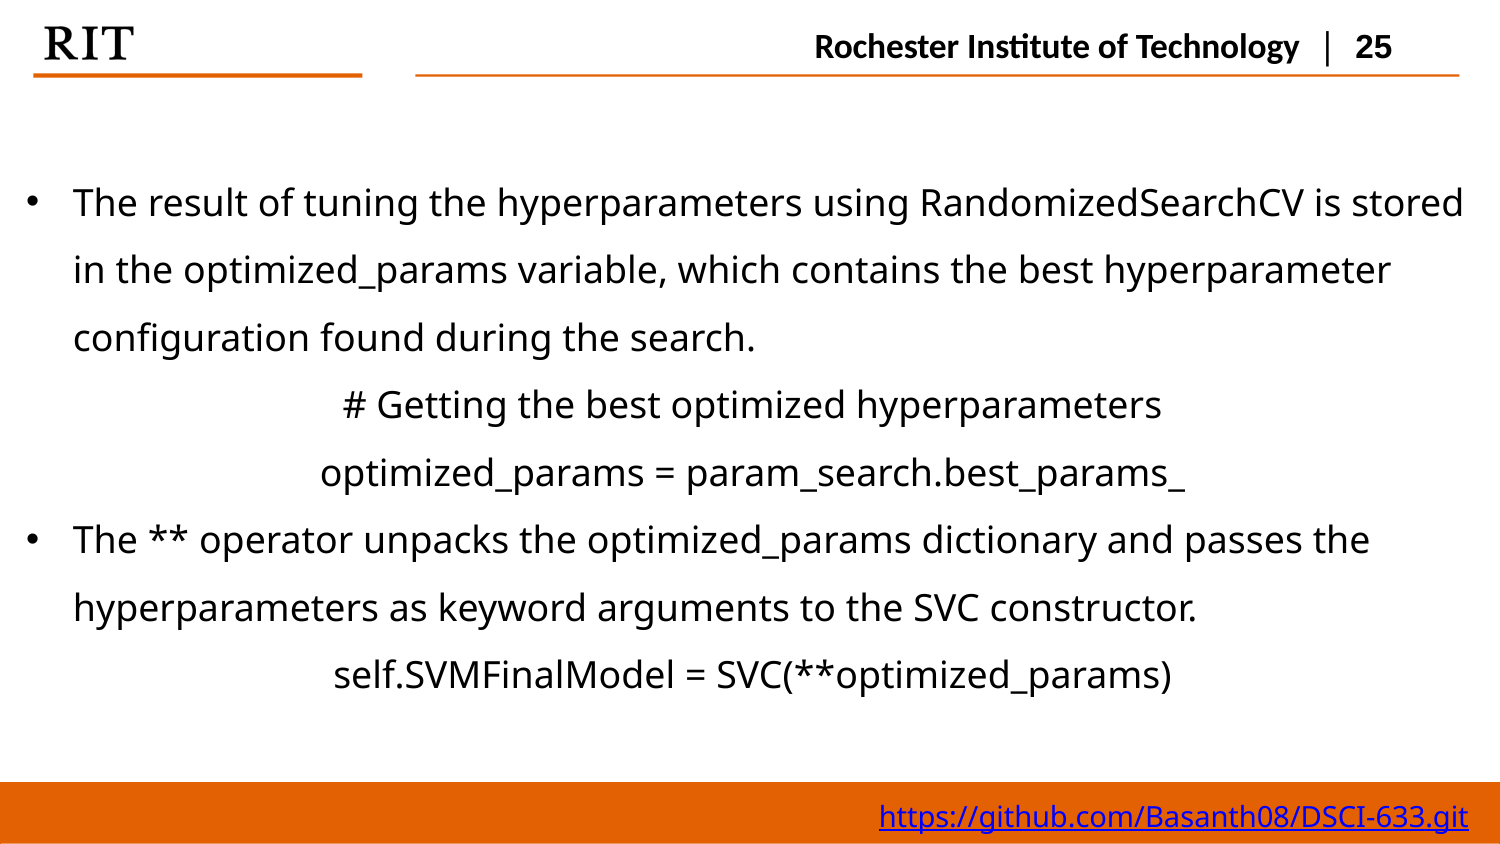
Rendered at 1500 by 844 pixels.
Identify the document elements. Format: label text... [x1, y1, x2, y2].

subtitle The result of tuning the hyperparameters using RandomizedSearchCV is stored in the optimized_params variable, which contains the best hyperparameter configuration found during the search. # Getting the best optimized hyperparameters optimized_params = param_search.best_params_ The ** operator unpacks the optimized_params dictionary and passes the hyperparameters as keyword arguments to the SVC constructor. self.SVMFinalModel = SVC(**optimized_params) [26, 156, 1480, 735]
text_box Rochester Institute of Technology | 25 [812, 21, 1461, 67]
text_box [0, 781, 1500, 844]
picture [39, 18, 137, 68]
